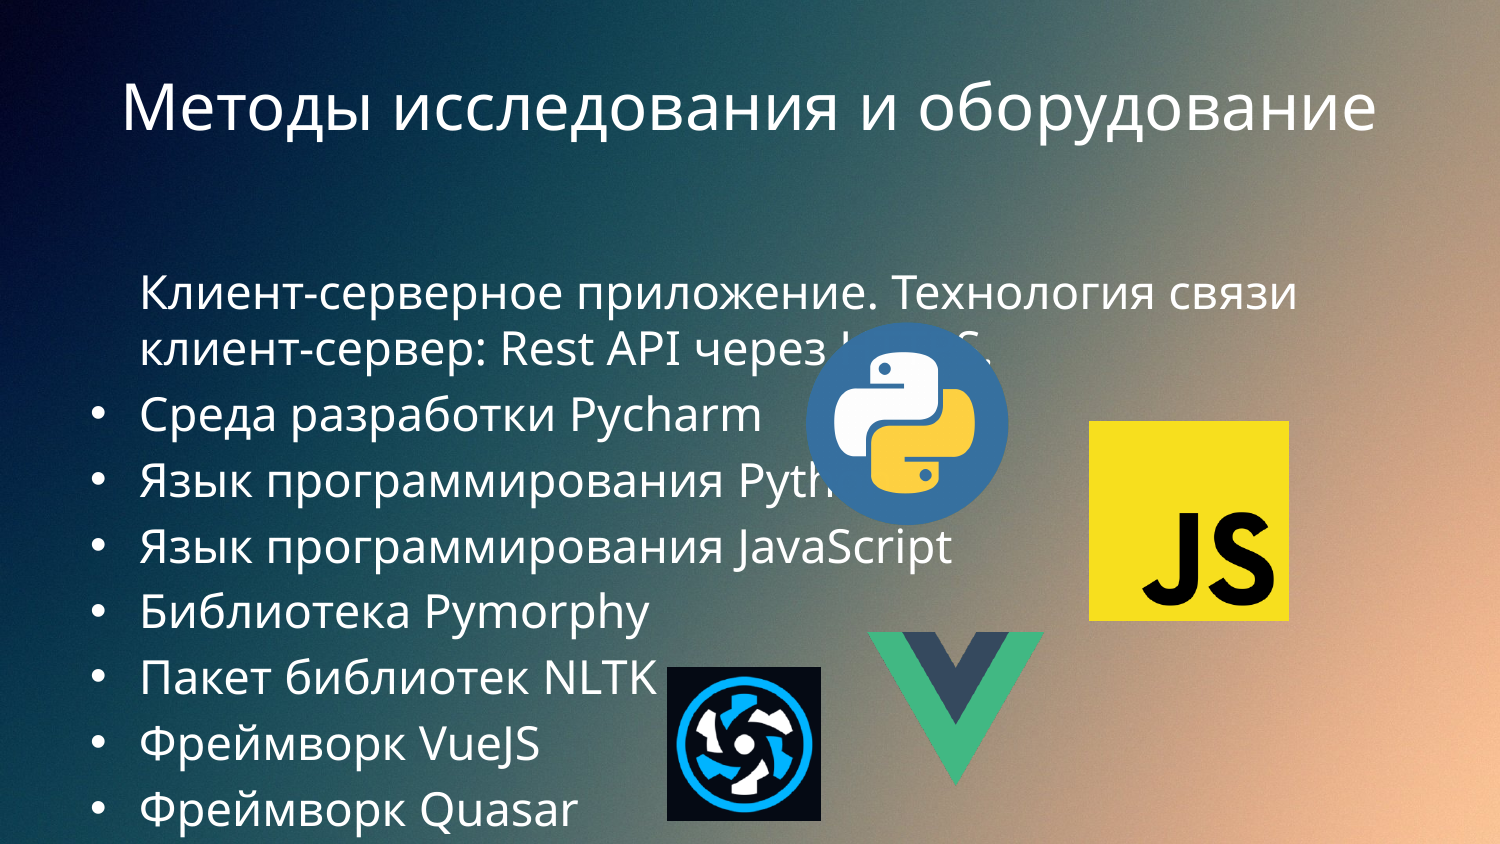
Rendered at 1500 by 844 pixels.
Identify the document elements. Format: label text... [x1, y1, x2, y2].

picture [0, 0, 1500, 844]
picture [866, 632, 1044, 786]
picture [667, 667, 821, 821]
title Методы исследования и оборудование [75, 33, 1425, 175]
list Клиент-серверное приложение. Технология связи клиент-сервер: Rest API через HTTPS. Среда разработки Pycharm Язык программирования Python Язык программирования JavaScript Библиотека Pymorphy Пакет библиотек NLTK Фреймворк VueJS Фреймворк Quasar [75, 196, 1425, 844]
picture [691, 316, 1290, 622]
